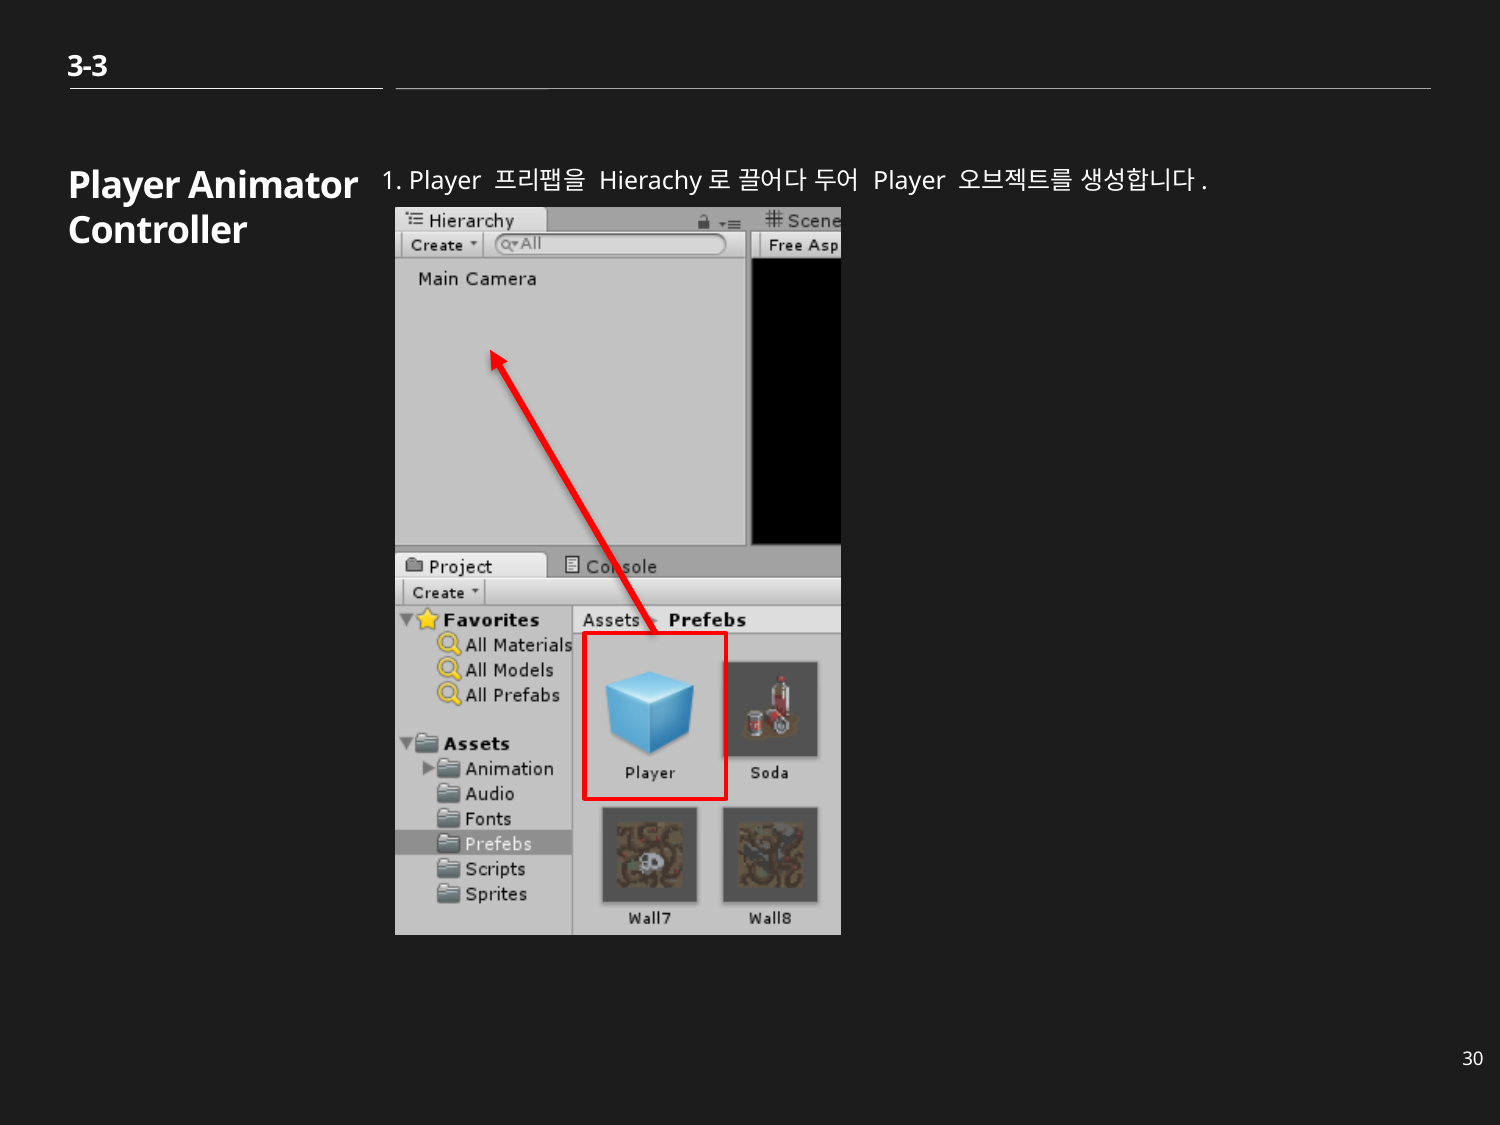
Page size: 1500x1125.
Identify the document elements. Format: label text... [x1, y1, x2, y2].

title Player Animator Controller [52, 153, 384, 395]
text_box 30 [1377, 1039, 1499, 1080]
text_box 3-3 [52, 39, 123, 90]
picture [395, 207, 842, 935]
text_box 1. Player 프리팹을 Hierachy로 끌어다 두어 Player 오브젝트를 생성합니다. [366, 157, 1223, 202]
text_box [489, 349, 656, 634]
